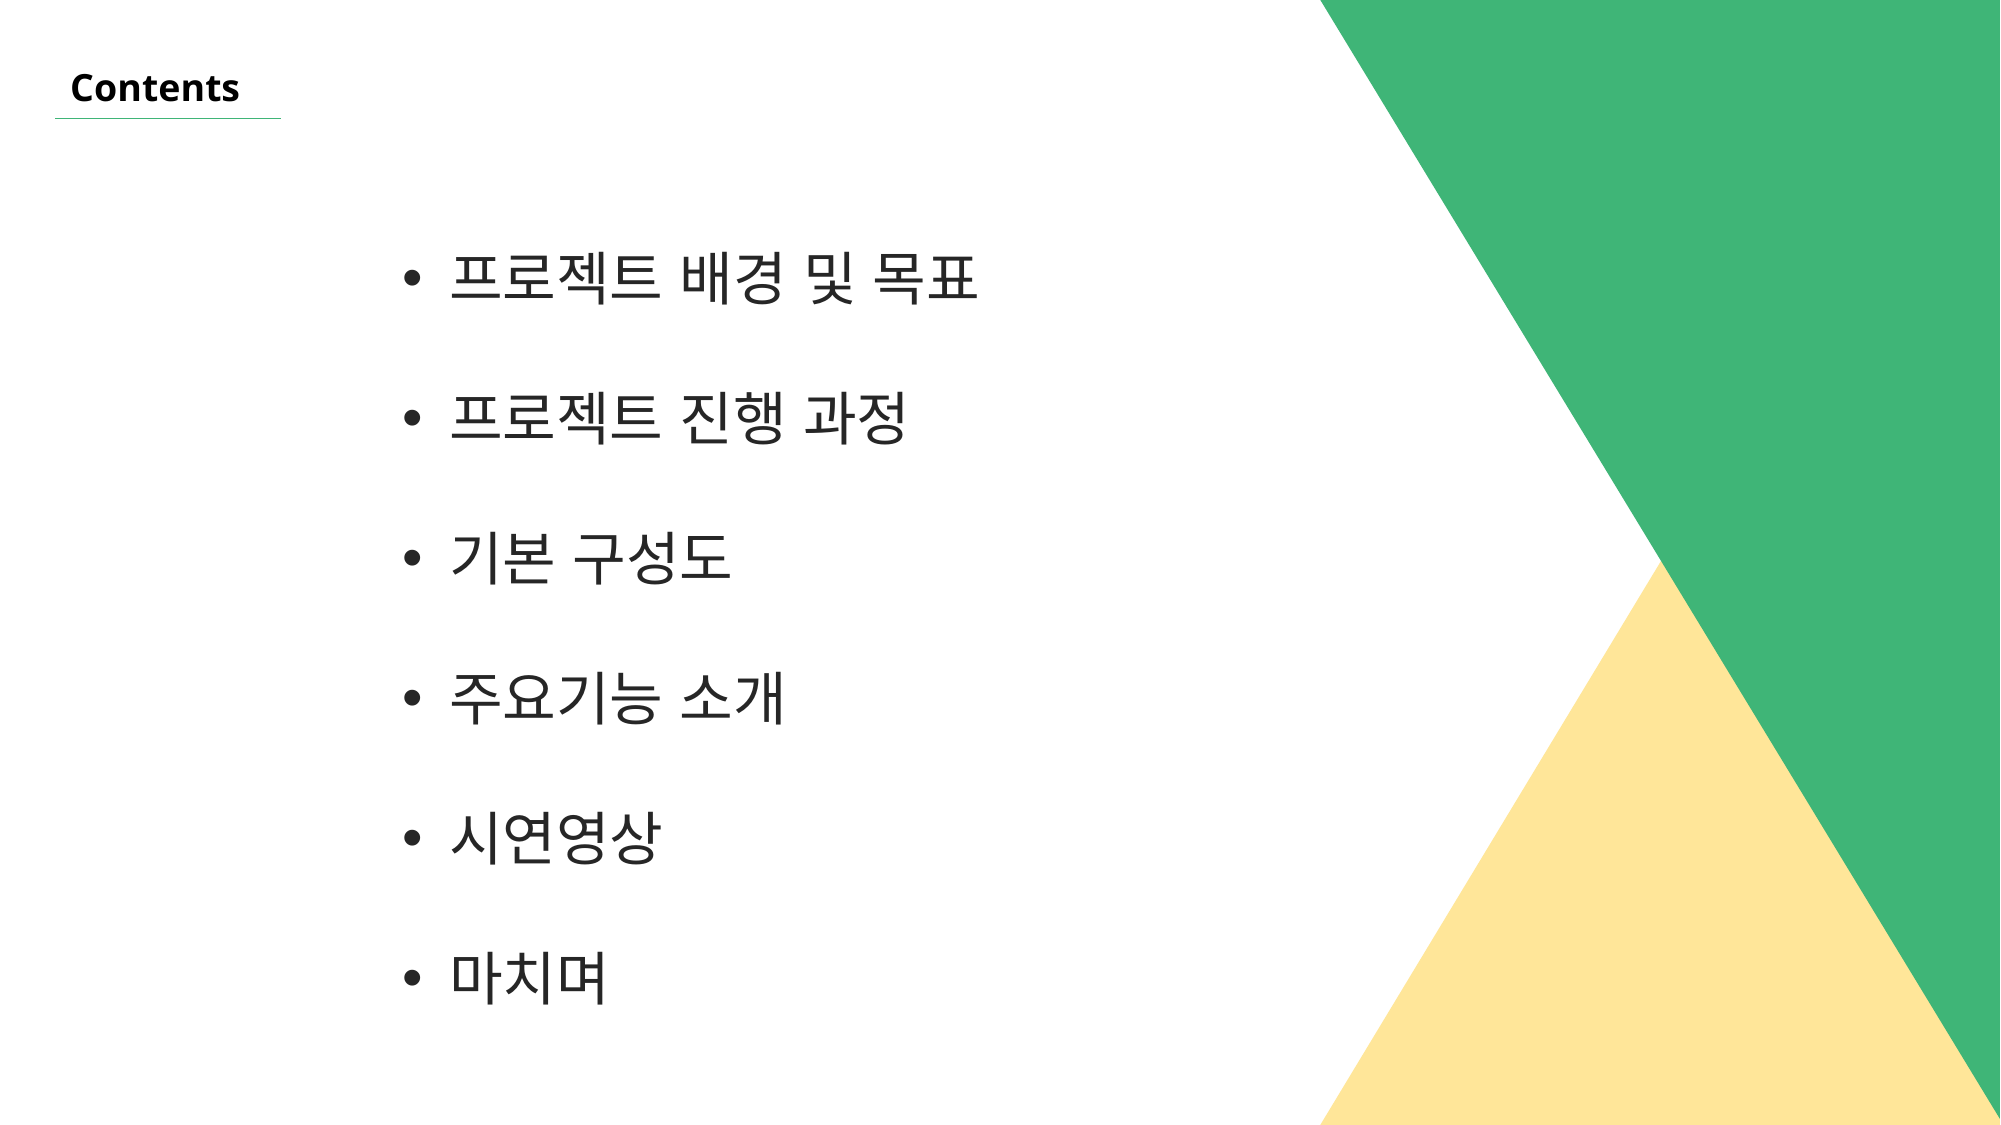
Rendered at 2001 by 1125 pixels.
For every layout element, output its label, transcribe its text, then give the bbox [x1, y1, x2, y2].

text_box [1319, 560, 2000, 1125]
text_box 프로젝트 배경 및 목표 프로젝트 진행 과정 기본 구성도 주요기능 소개 시연영상 마치며 [387, 234, 1543, 1020]
text_box [1320, 0, 2000, 1119]
text_box Contents [55, 56, 256, 117]
